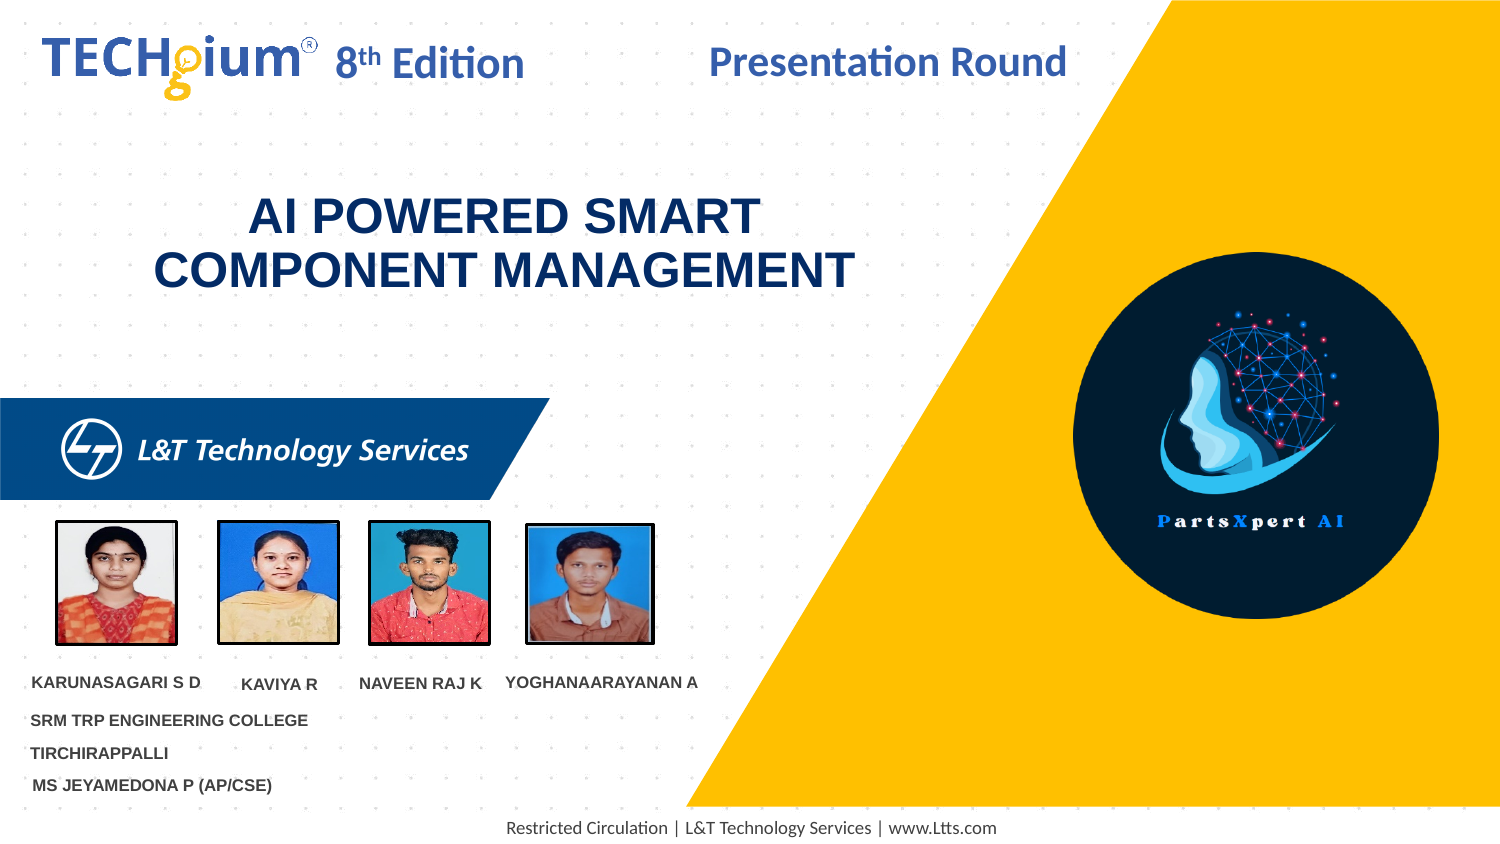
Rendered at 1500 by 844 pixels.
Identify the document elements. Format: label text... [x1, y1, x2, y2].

list KARUNASAGARI S D [10, 654, 222, 713]
list KAVIYA R [209, 656, 337, 704]
text_box YOGHANAARAYANAN A [486, 654, 718, 712]
picture [0, 6, 1493, 838]
text_box TIRCHIRAPPALLI [15, 737, 468, 771]
list SRM TRP ENGINEERING COLLEGE [15, 704, 468, 737]
text_box NAVEEN RAJ K [337, 655, 505, 713]
picture [1073, 252, 1439, 619]
text_box MS JEYAMEDONA P (AP/CSE) [17, 769, 470, 803]
title AI POWERED SMART COMPONENT MANAGEMENT [107, 182, 902, 323]
